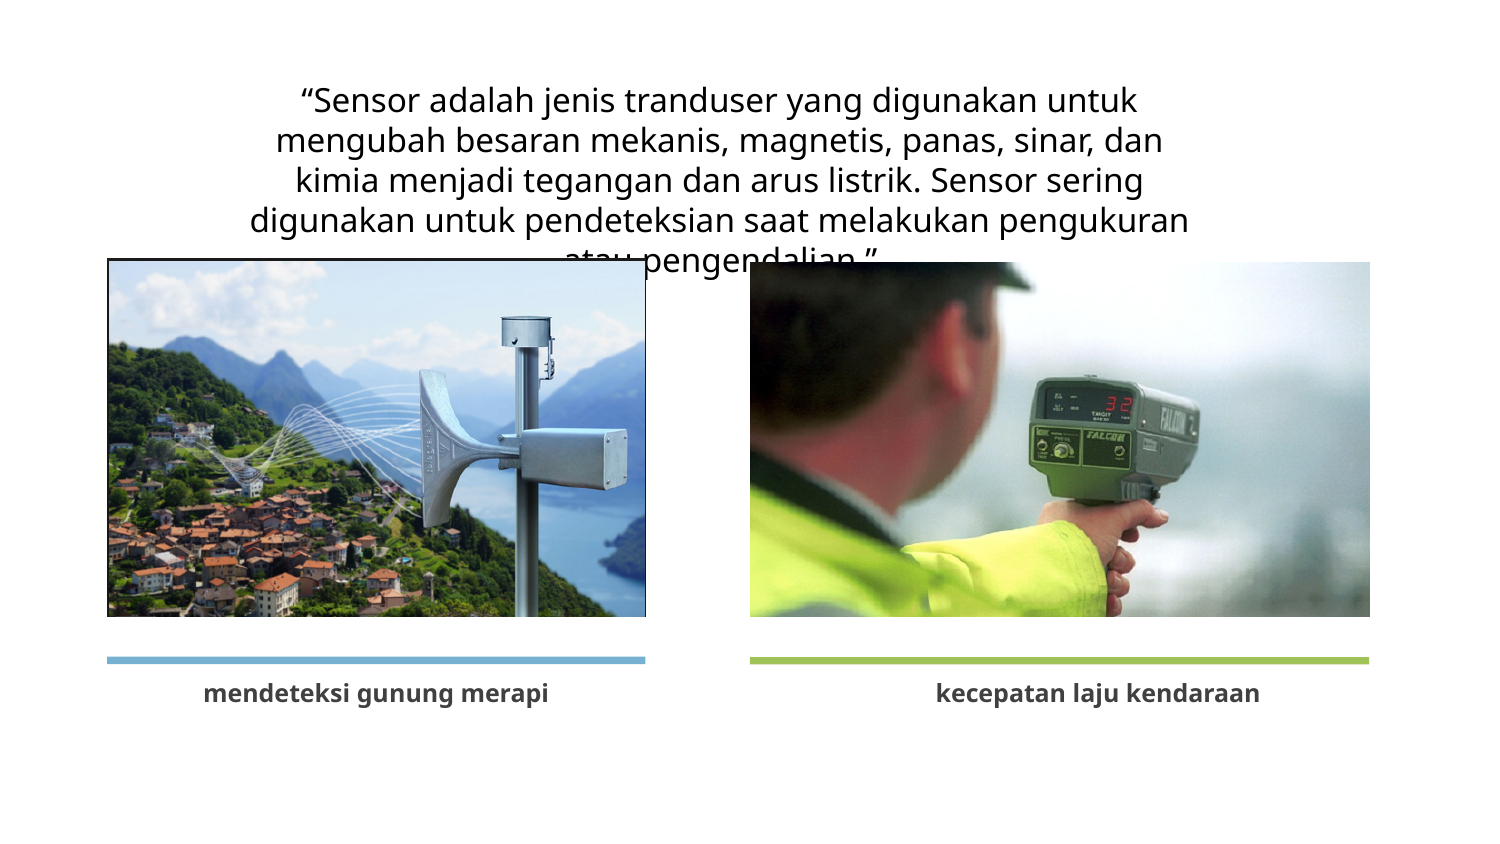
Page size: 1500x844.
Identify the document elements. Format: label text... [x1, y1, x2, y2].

text_box “Sensor adalah jenis tranduser yang digunakan untuk mengubah besaran mekanis, magnetis, panas, sinar, dan kimia menjadi tegangan dan arus listrik. Sensor sering digunakan untuk pendeteksian saat melakukan pengukuran atau pengendalian.” [218, 32, 1223, 160]
picture [749, 262, 1370, 617]
text_box [748, 655, 1371, 667]
text_box [105, 655, 648, 666]
picture [106, 258, 646, 617]
text_box mendeteksi gunung merapi [173, 670, 580, 716]
text_box kecepatan laju kendaraan [915, 670, 1282, 716]
